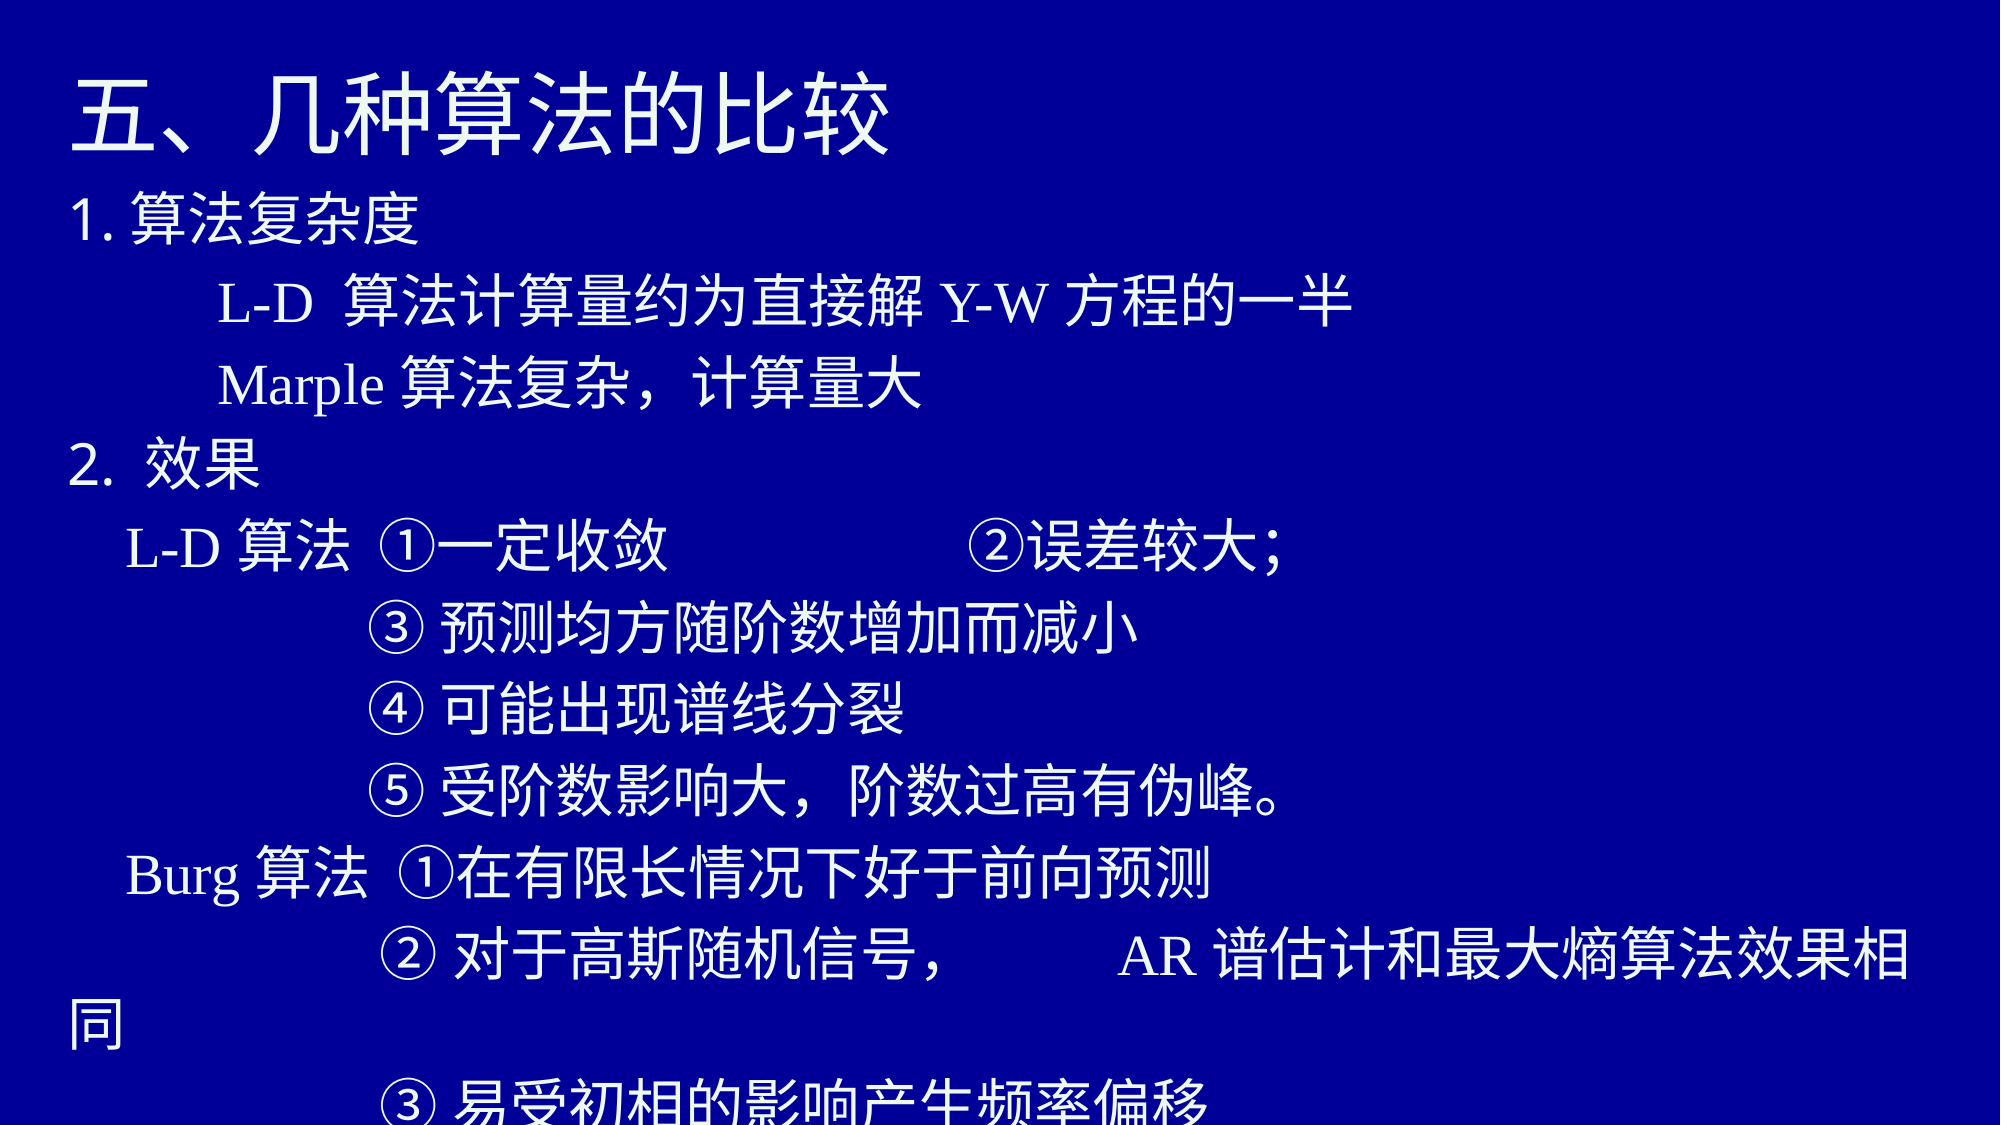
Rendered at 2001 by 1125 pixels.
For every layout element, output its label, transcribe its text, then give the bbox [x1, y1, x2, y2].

list 1.算法复杂度 L-D 算法计算量约为直接解Y-W方程的一半 Marple算法复杂，计算量大 2. 效果 L-D算法 ①一定收敛 ②误差较大； ③预测均方随阶数增加而减小 ④可能出现谱线分裂 ⑤受阶数影响大，阶数过高有伪峰。 Burg算法 ①在有限长情况下好于前向预测 ②对于高斯随机信号， AR谱估计和最大熵算法效果相同 ③易受初相的影响产生频率偏移 [52, 174, 1984, 1125]
title 五、几种算法的比较 [52, 49, 1673, 174]
